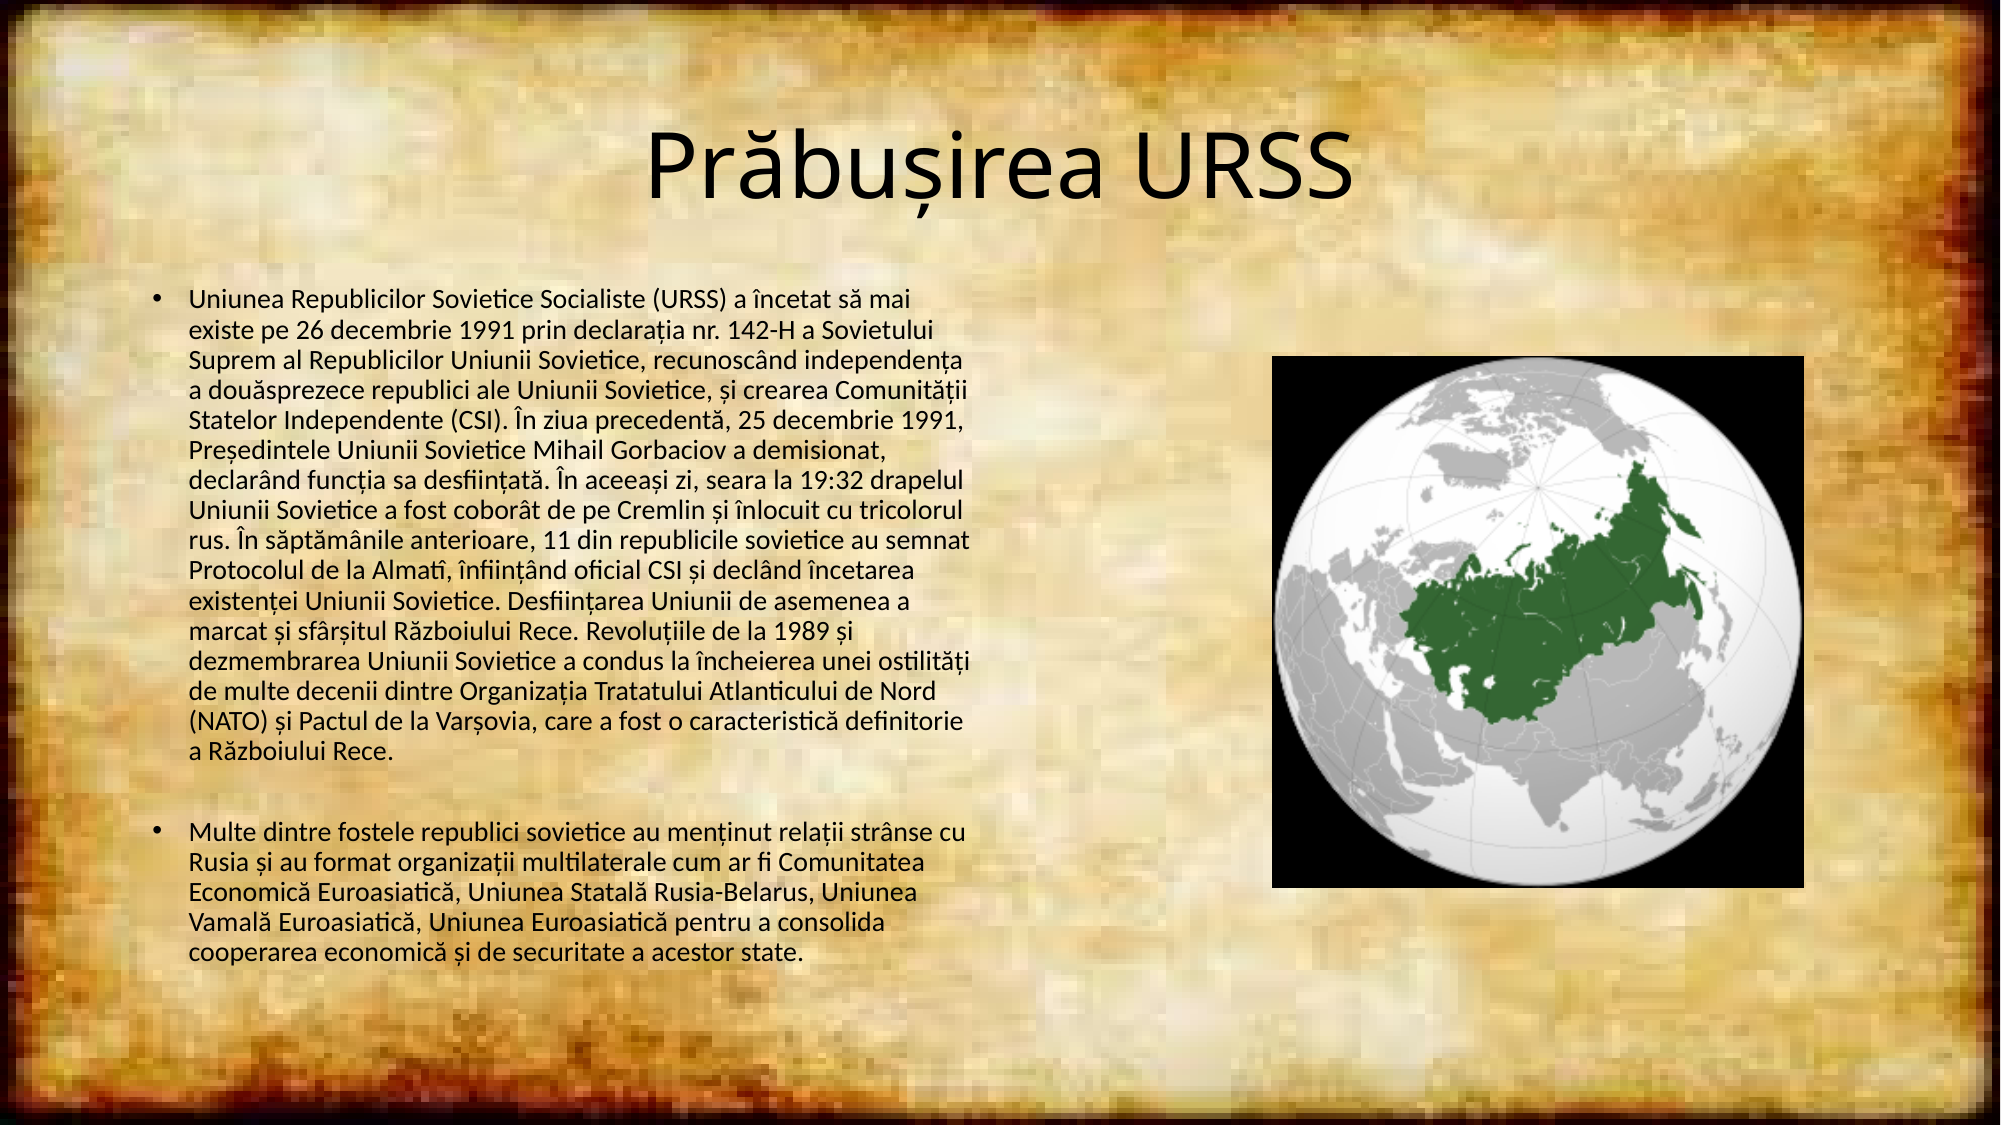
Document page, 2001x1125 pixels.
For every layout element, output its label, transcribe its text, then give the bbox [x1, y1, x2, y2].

title Prăbușirea URSS [137, 59, 1863, 278]
list Uniunea Republicilor Sovietice Socialiste (URSS) a încetat să mai existe pe 26 decembrie 1991 prin declarația nr. 142-H a Sovietului Suprem al Republicilor Uniunii Sovietice, recunoscând independența a douăsprezece republici ale Uniunii Sovietice, și crearea Comunității Statelor Independente (CSI). În ziua precedentă, 25 decembrie 1991, Președintele Uniunii Sovietice Mihail Gorbaciov a demisionat, declarând funcția sa desființată. În aceeași zi, seara la 19:32 drapelul Uniunii Sovietice a fost coborât de pe Cremlin și înlocuit cu tricolorul rus. În săptămânile anterioare, 11 din republicile sovietice au semnat Protocolul de la Almatî, înființând oficial CSI și declând încetarea existenței Uniunii Sovietice. Desființarea Uniunii de asemenea a marcat și sfârșitul Războiului Rece. Revoluțiile de la 1989 și dezmembrarea Uniunii Sovietice a condus la încheierea unei ostilități de multe decenii dintre Organizația Tratatului Atlanticului de Nord (NATO) și Pactul de la Varșovia, care a fost o caracteristică definitorie a Războiului Rece. Multe dintre fostele republici sovietice au menținut relații strânse cu Rusia și au format organizații multilaterale cum ar fi Comunitatea Economică Euroasiatică, Uniunea Statală Rusia-Belarus, Uniunea Vamală Euroasiatică, Uniunea Euroasiatică pentru a consolida cooperarea economică și de securitate a acestor state. [137, 277, 988, 992]
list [1272, 356, 1804, 888]
picture [0, 0, 2001, 1125]
